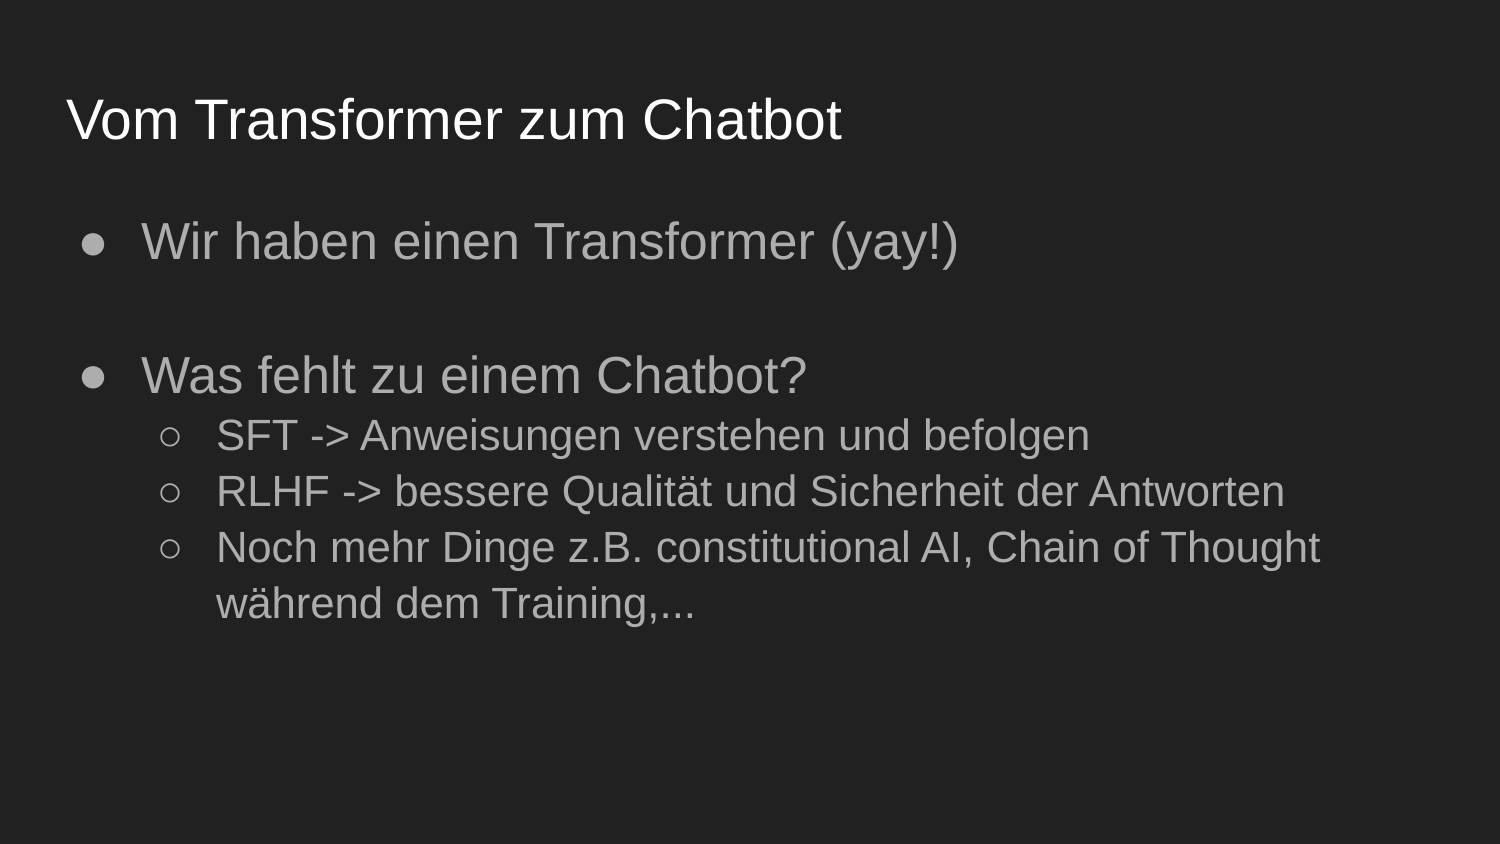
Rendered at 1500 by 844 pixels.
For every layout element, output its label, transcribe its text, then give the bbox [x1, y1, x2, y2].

list Wir haben einen Transformer (yay!) Was fehlt zu einem Chatbot? SFT -> Anweisungen verstehen und befolgen RLHF -> bessere Qualität und Sicherheit der Antworten Noch mehr Dinge z.B. constitutional AI, Chain of Thought während dem Training,... [51, 189, 1449, 750]
title Vom Transformer zum Chatbot [51, 72, 1449, 167]
